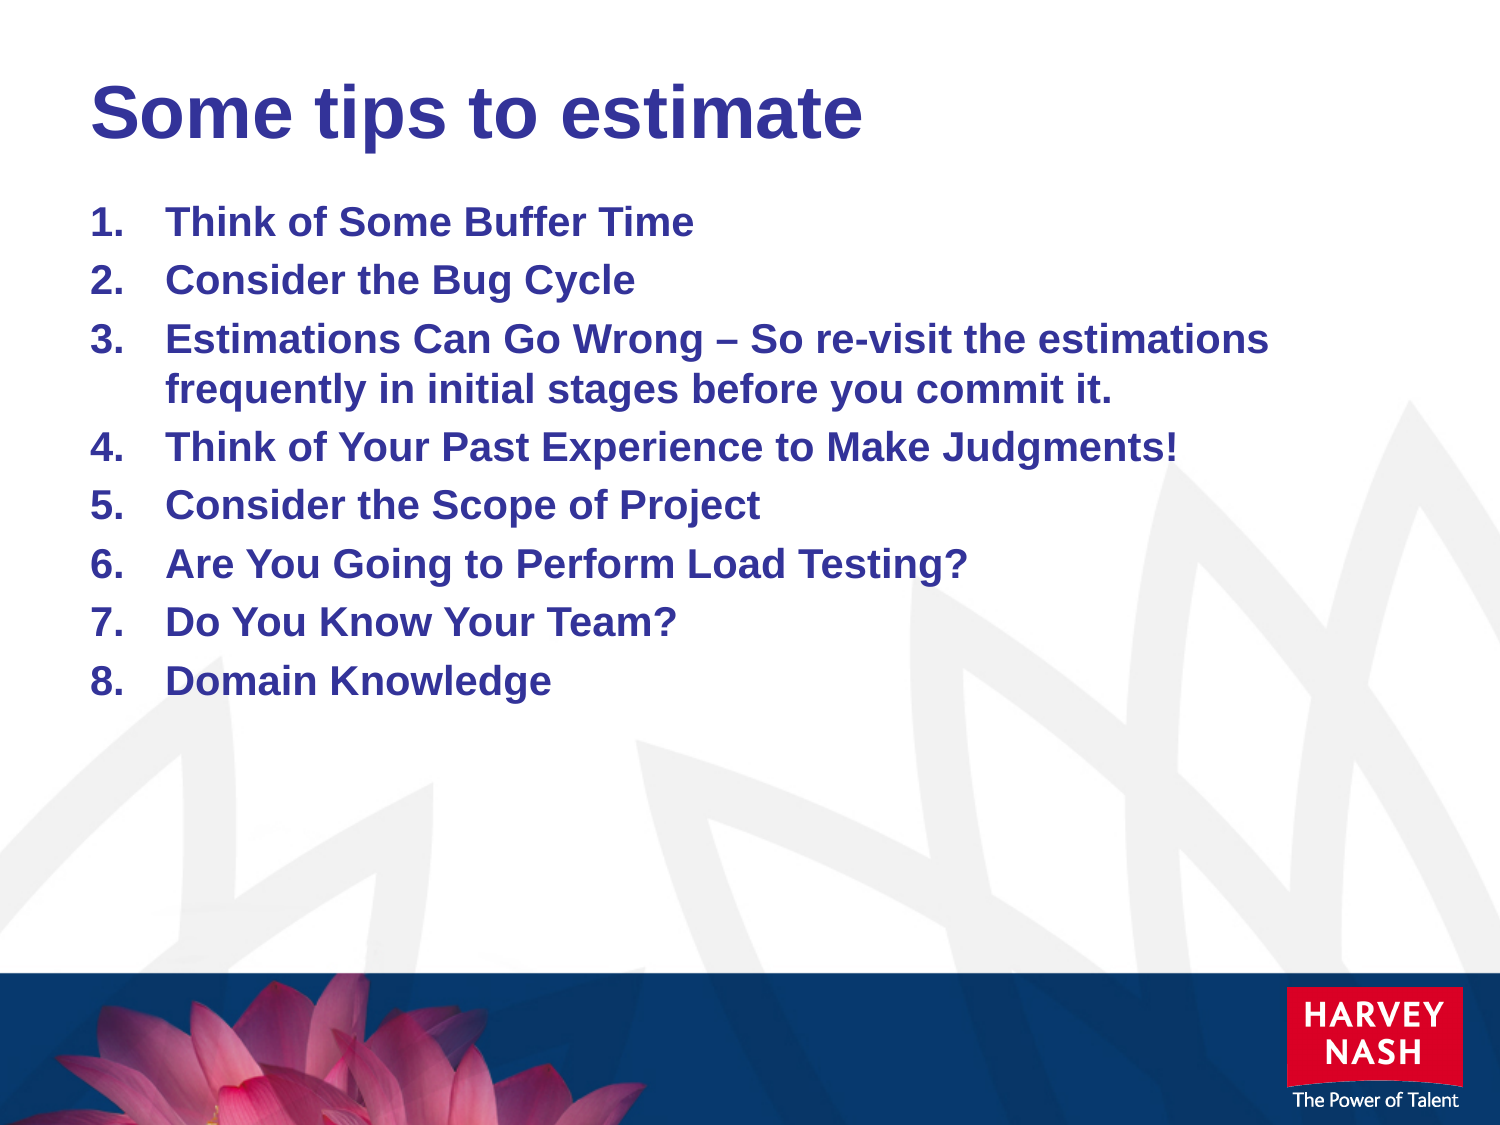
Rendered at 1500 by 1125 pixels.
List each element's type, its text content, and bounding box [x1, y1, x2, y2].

title Some tips to estimate [75, 45, 1425, 173]
picture [0, 0, 1500, 1125]
list Think of Some Buffer Time Consider the Bug Cycle Estimations Can Go Wrong – So re-visit the estimations frequently in initial stages before you commit it. Think of Your Past Experience to Make Judgments! Consider the Scope of Project Are You Going to Perform Load Testing? Do You Know Your Team? Domain Knowledge [75, 187, 1425, 968]
